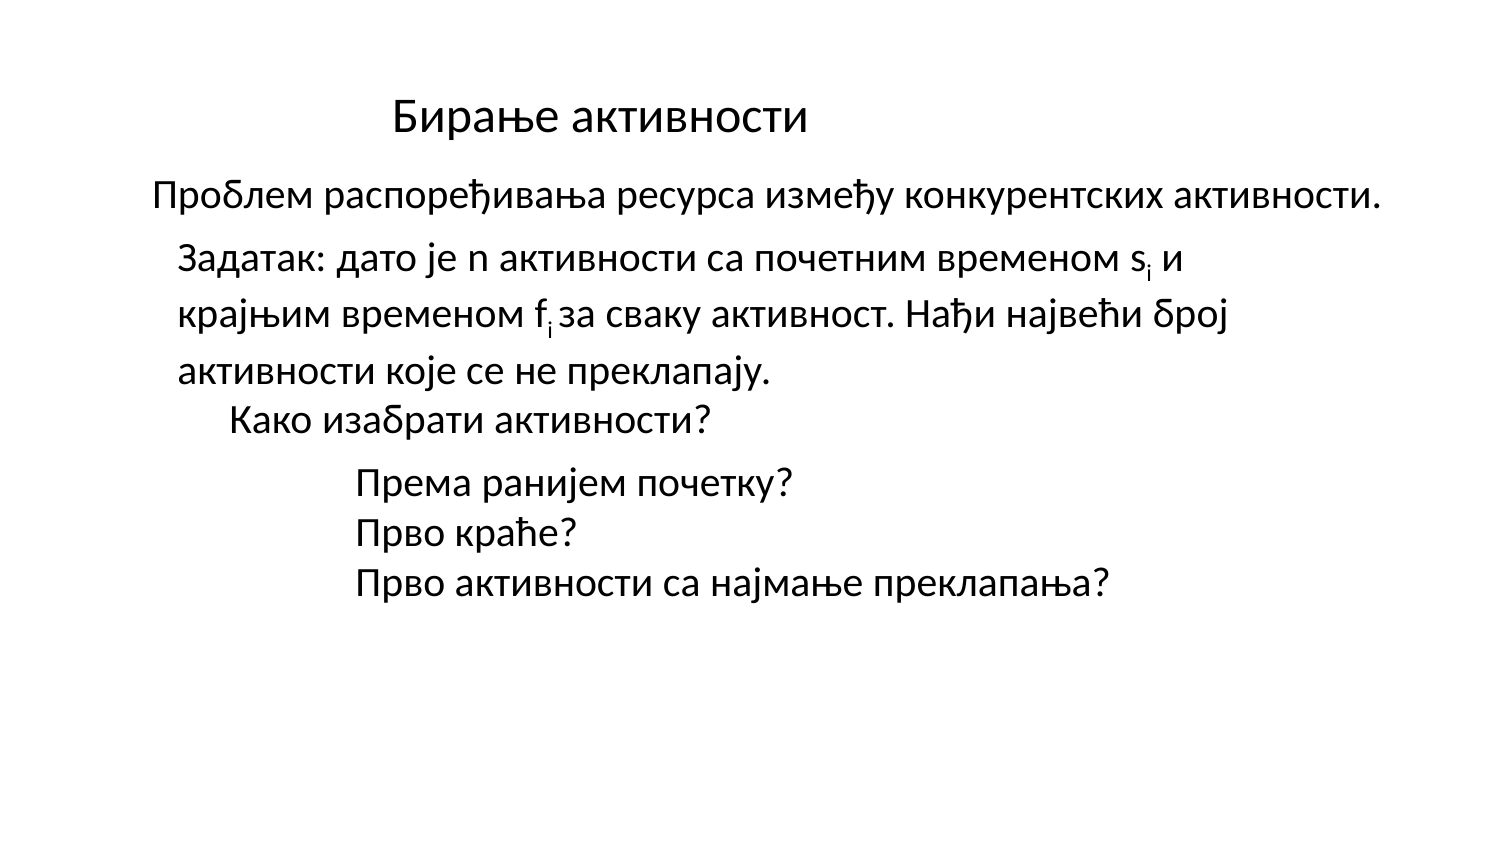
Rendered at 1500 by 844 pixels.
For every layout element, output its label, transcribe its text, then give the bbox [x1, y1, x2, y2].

text_box Како изабрати активности? [214, 384, 728, 450]
text_box Према ранијем почетку? Прво краће? Прво активности са најмање преклапања? [340, 446, 1127, 612]
text_box Задатак: дато је n активности са почетним временом si и крајњим временом fi за сваку активност. Нађи највећи број активности које се не преклапају. [162, 221, 1338, 401]
text_box Бирање активности [377, 74, 824, 150]
text_box Проблем распоређивања ресурса између конкурентских активности. [137, 159, 1400, 225]
